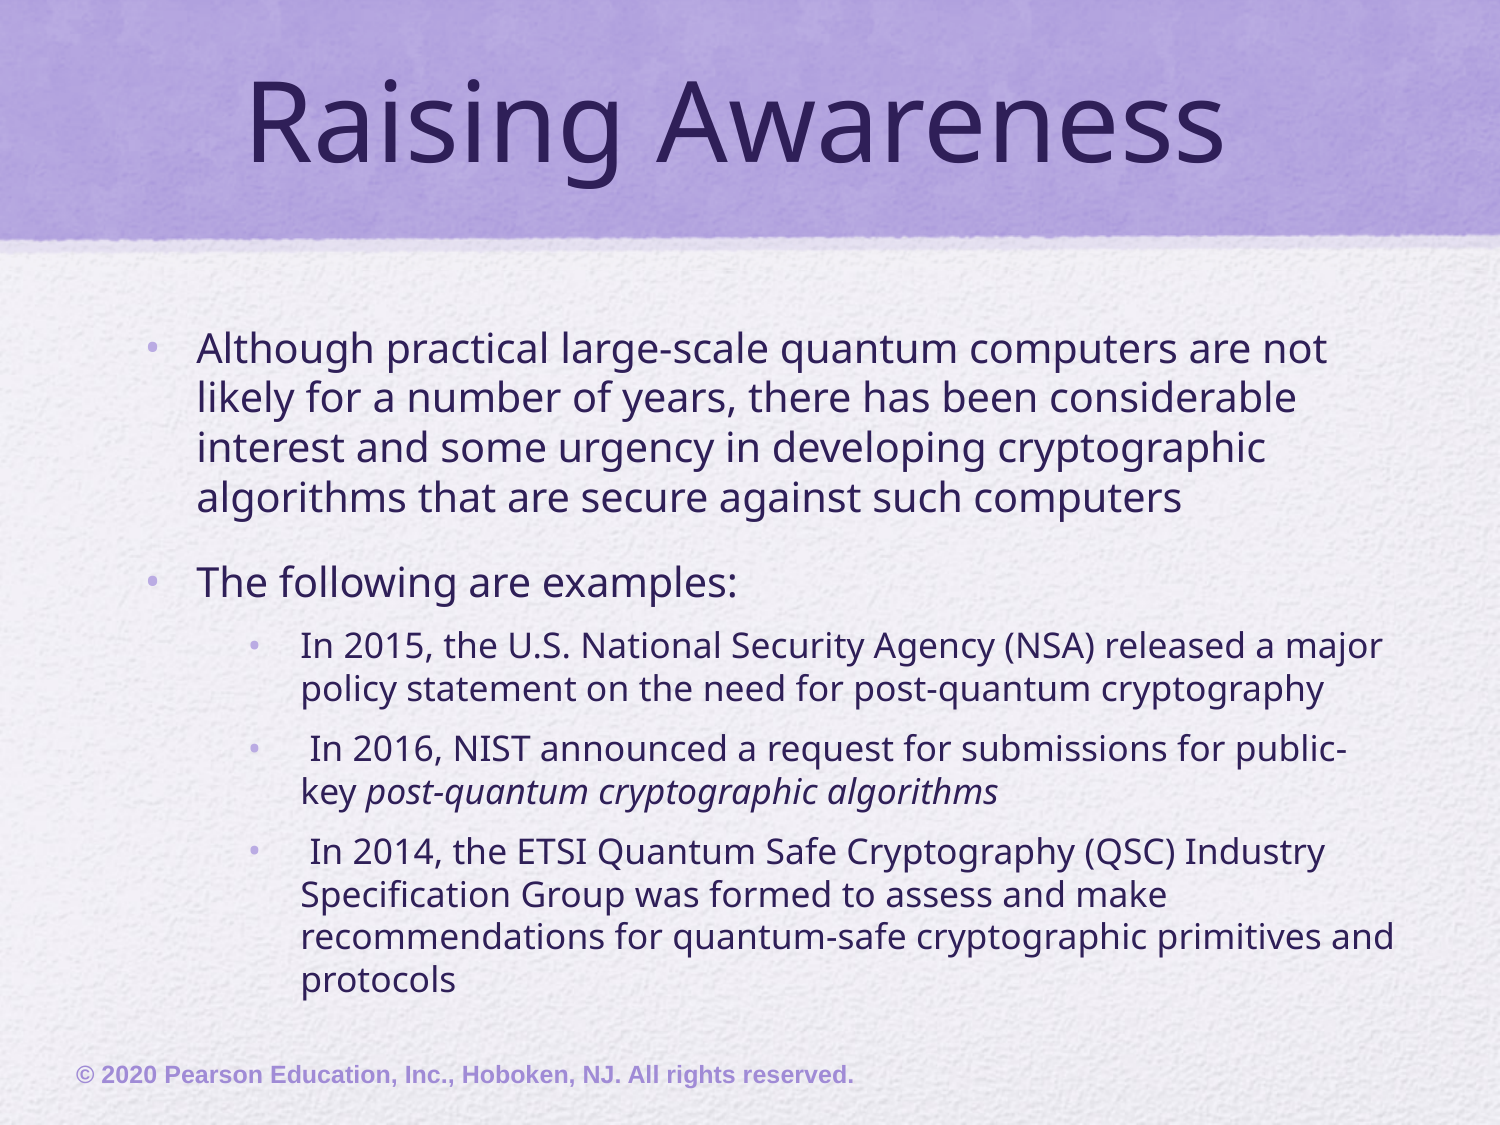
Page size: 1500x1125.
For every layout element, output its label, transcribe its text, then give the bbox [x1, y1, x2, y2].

footer © 2020 Pearson Education, Inc., Hoboken, NJ. All rights reserved. [60, 1043, 1258, 1103]
picture [0, 225, 1500, 1125]
title Raising Awareness [129, 6, 1373, 239]
list Although practical large-scale quantum computers are not likely for a number of years, there has been considerable interest and some urgency in developing cryptographic algorithms that are secure against such computers The following are examples: In 2015, the U.S. National Security Agency (NSA) released a major policy statement on the need for post-quantum cryptography In 2016, NIST announced a request for submissions for public-key post-quantum cryptographic algorithms In 2014, the ETSI Quantum Safe Cryptography (QSC) Industry Specification Group was formed to assess and make recommendations for quantum-safe cryptographic primitives and protocols [129, 314, 1412, 1044]
